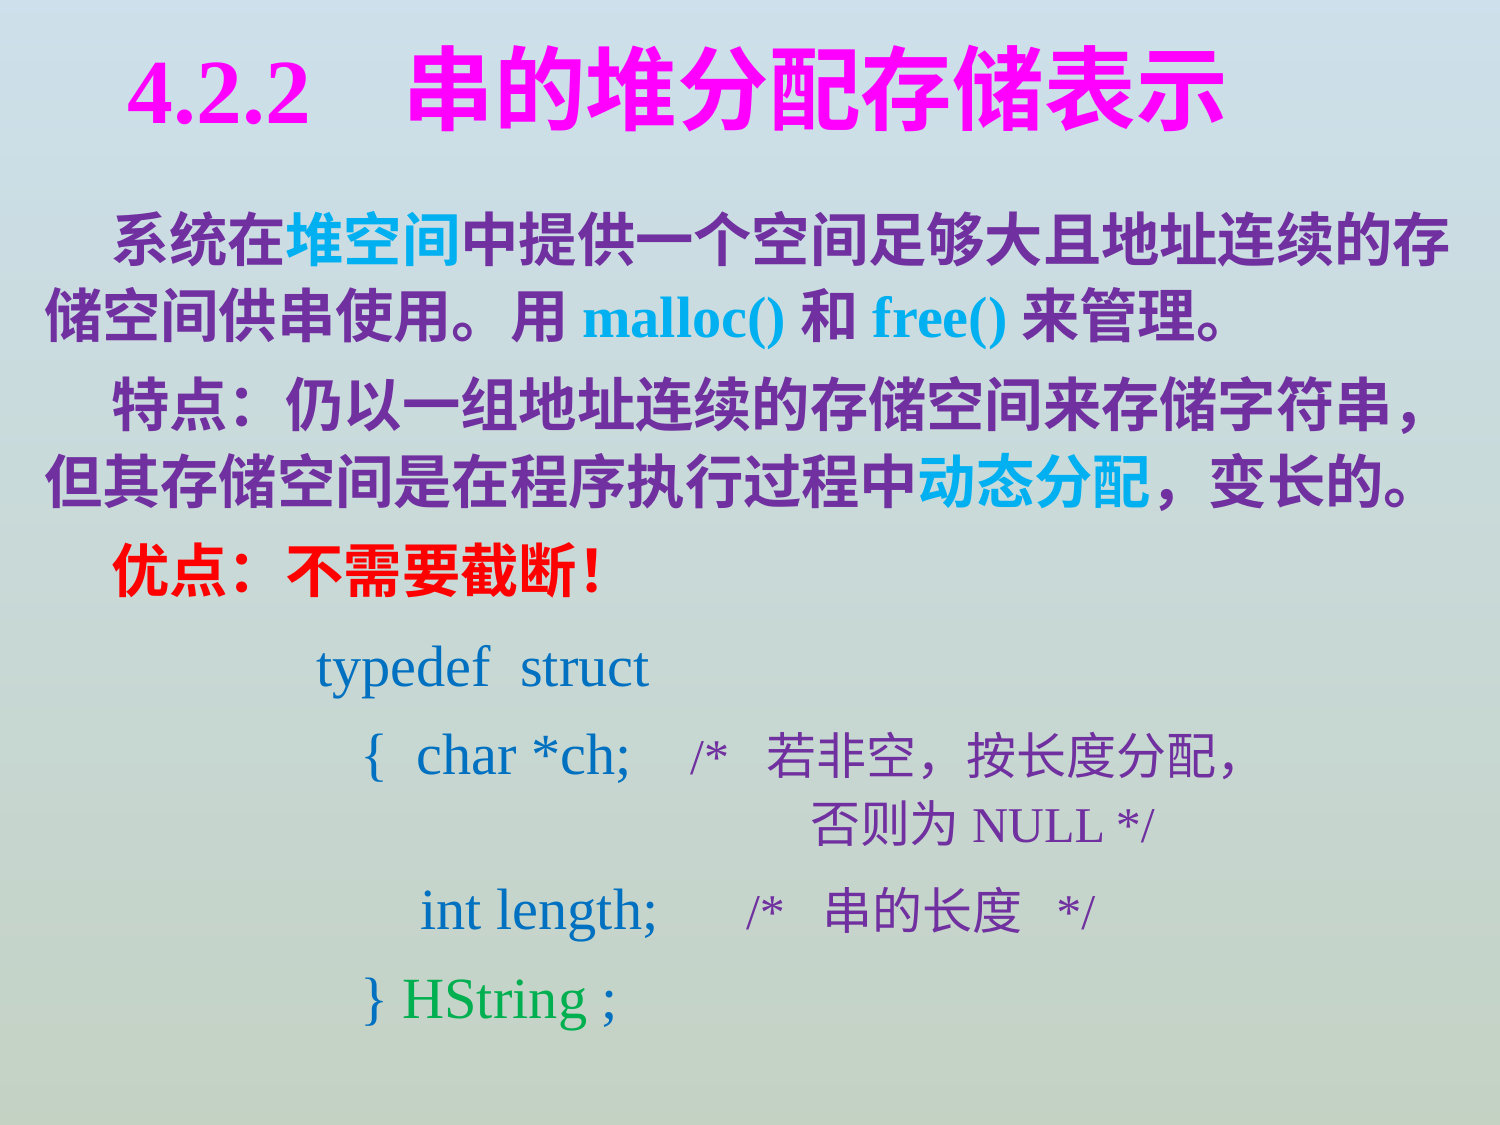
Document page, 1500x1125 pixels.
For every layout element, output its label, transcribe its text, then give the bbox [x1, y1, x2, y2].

text_box typedef struct { char *ch; /* 若非空，按长度分配， 否则为NULL */ int length; /* 串的长度 */ } HString ; [286, 613, 1262, 1038]
text_box 系统在堆空间中提供一个空间足够大且地址连续的存储空间供串使用。用malloc()和free()来管理。 特点：仍以一组地址连续的存储空间来存储字符串，但其存储空间是在程序执行过程中动态分配，变长的。 优点：不需要截断！ [29, 188, 1467, 549]
title 4.2.2 串的堆分配存储表示 [112, 23, 1250, 149]
